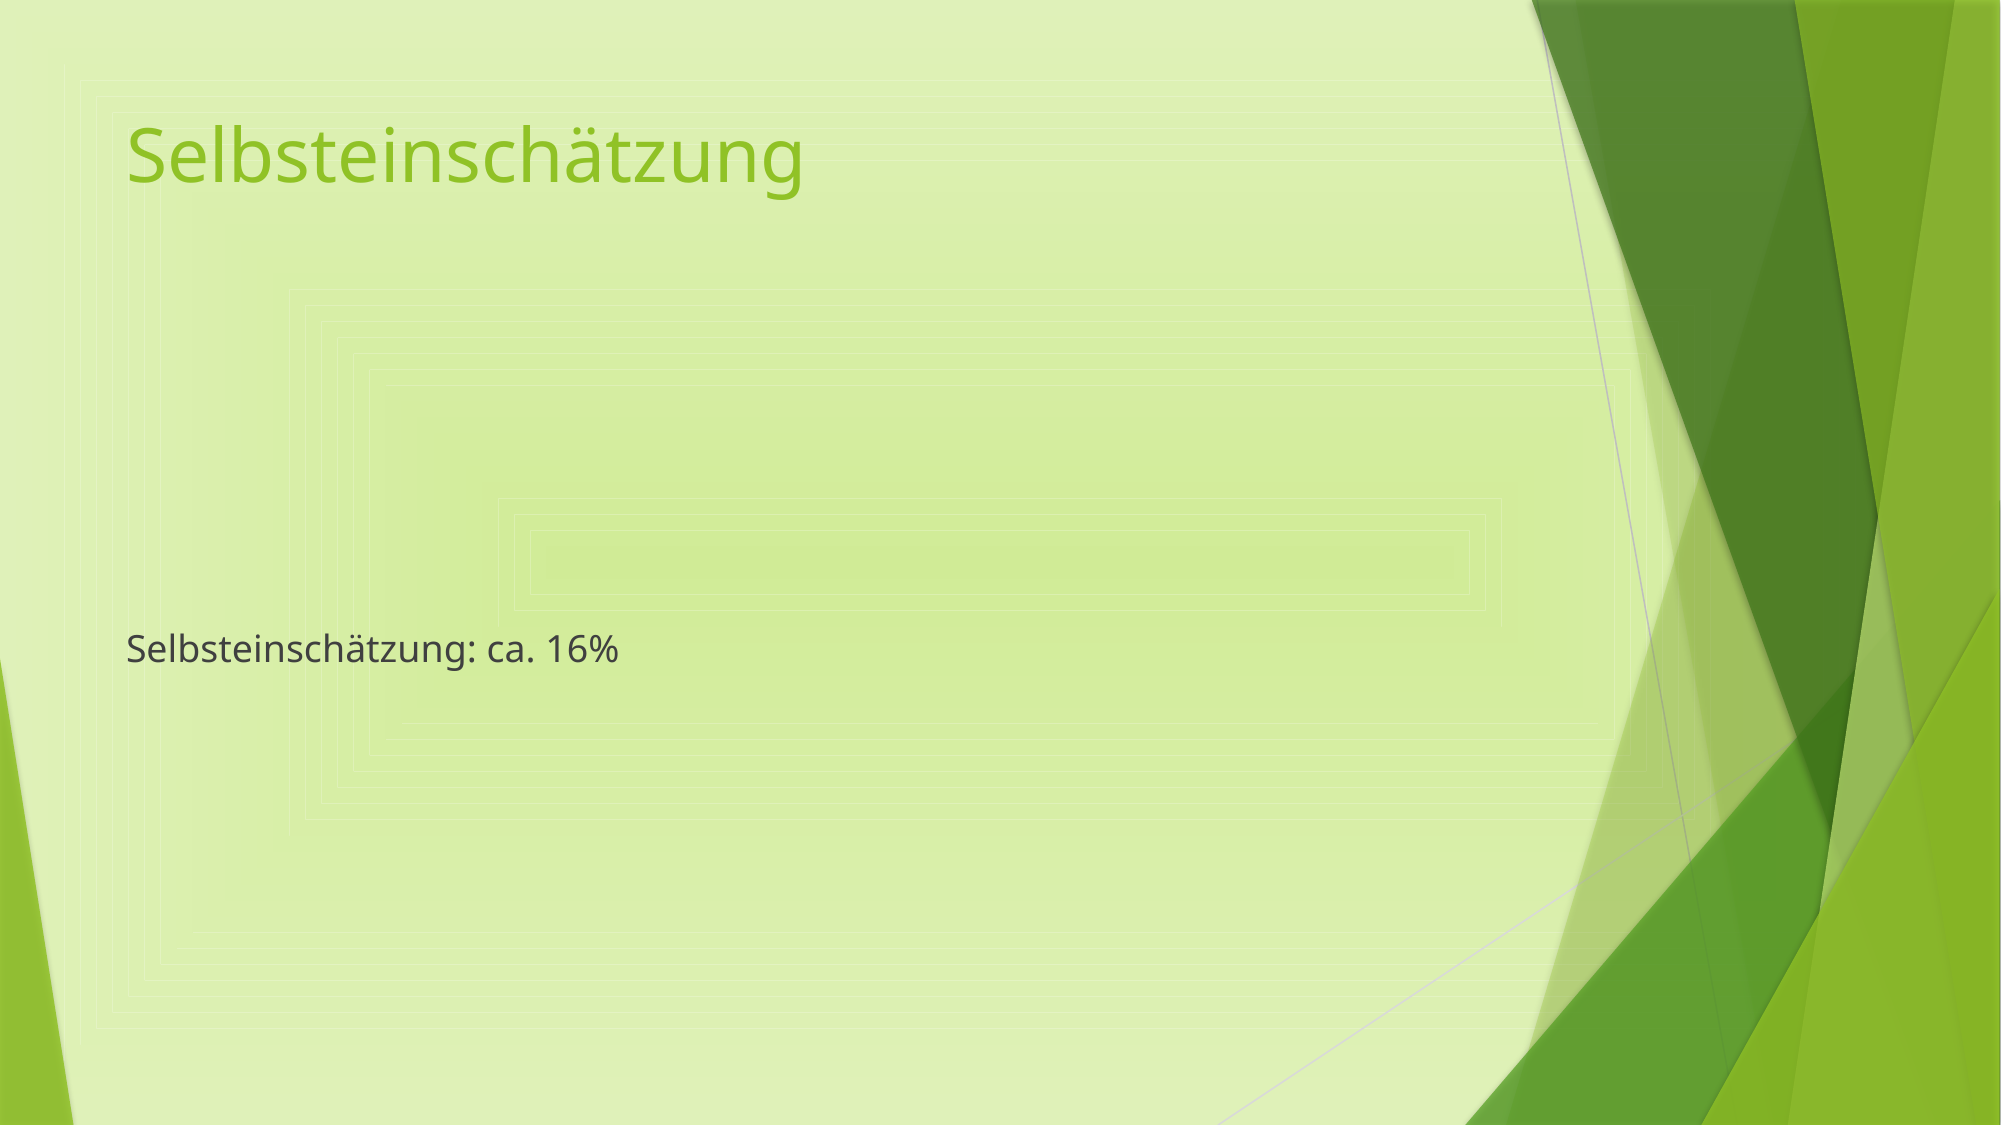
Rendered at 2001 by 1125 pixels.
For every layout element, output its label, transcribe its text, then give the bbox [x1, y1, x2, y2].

list Selbsteinschätzung: ca. 16% [111, 354, 1522, 992]
title Selbsteinschätzung [111, 99, 1522, 317]
